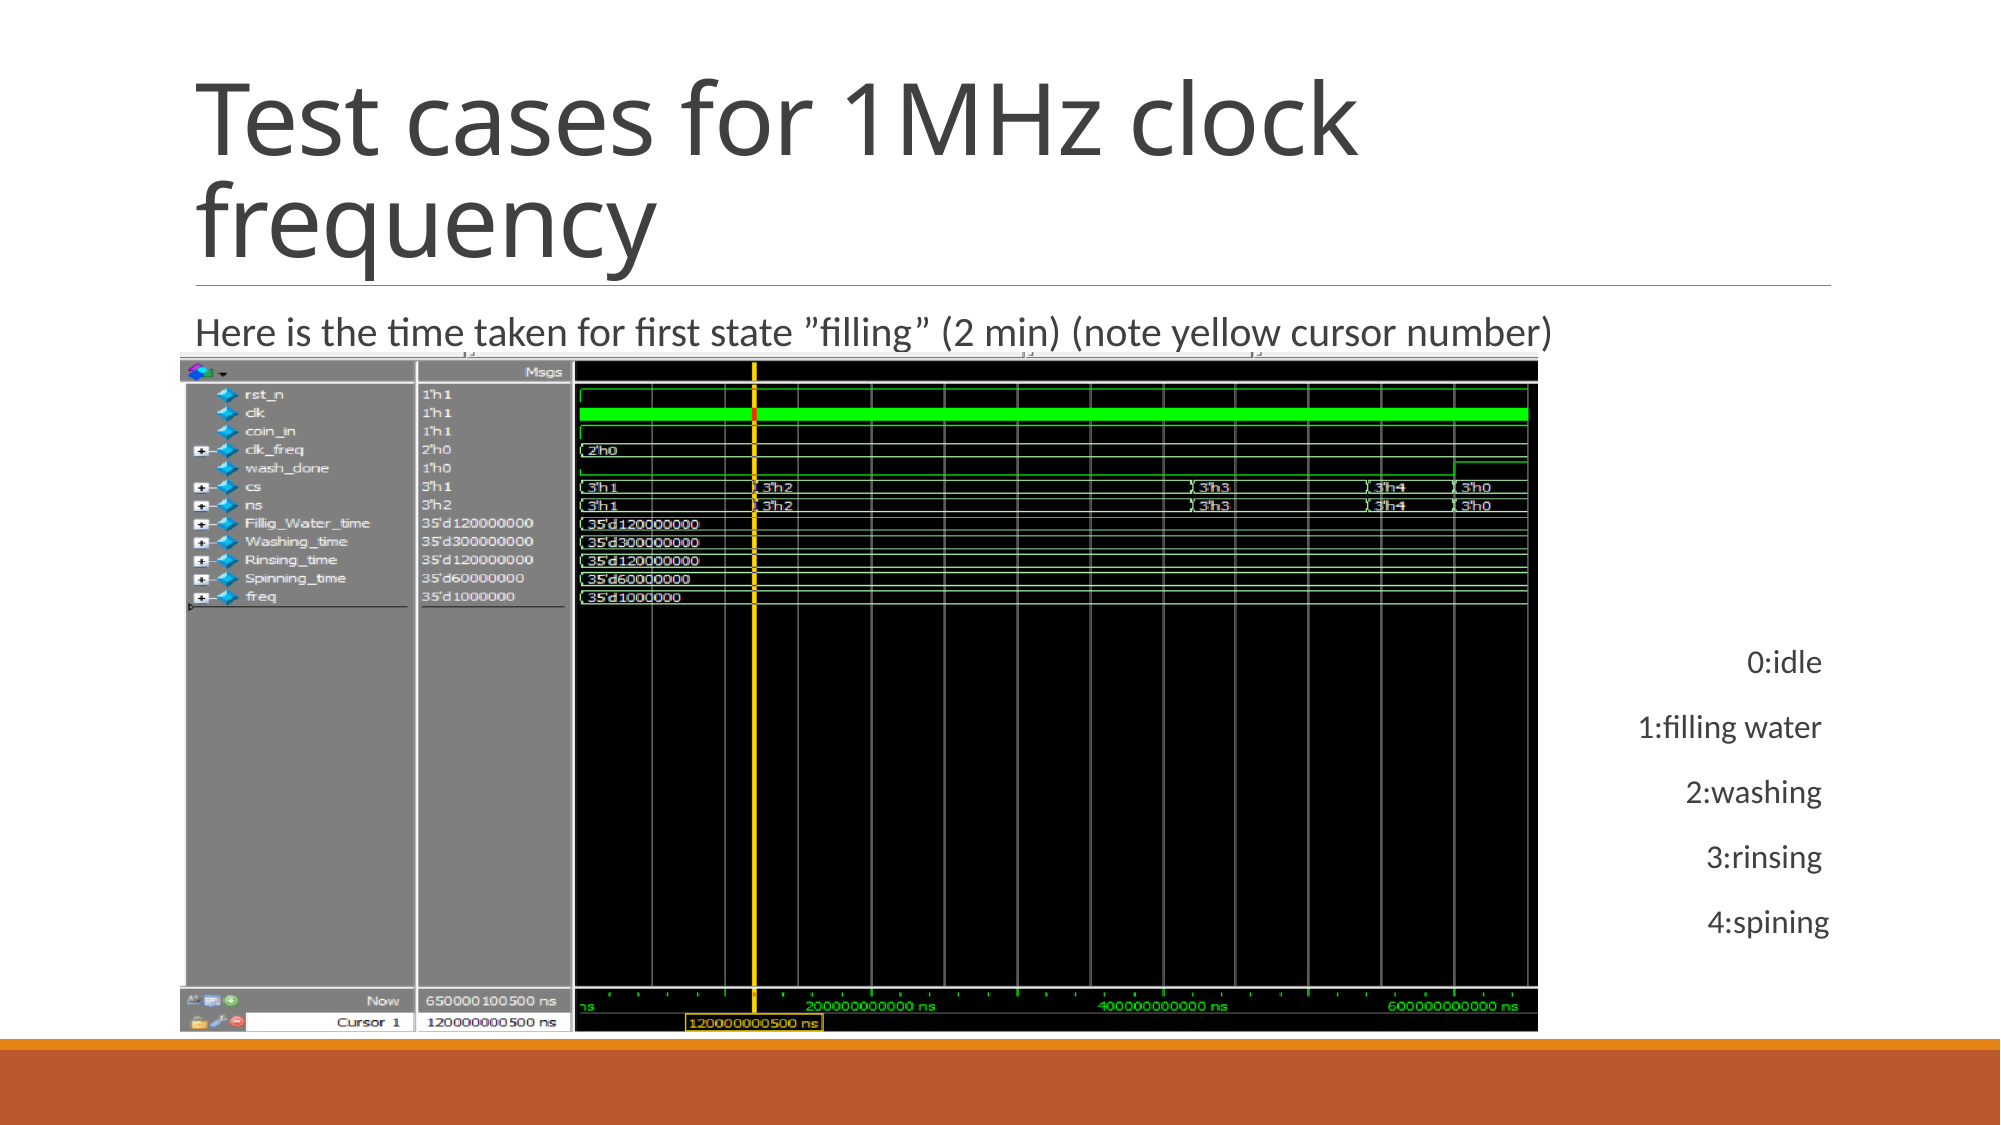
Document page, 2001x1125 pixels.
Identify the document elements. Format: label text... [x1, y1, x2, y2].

list Here is the time taken for first state ”filling” (2 min) (note yellow cursor number) 0:idle 1:filling water 2:washing 3:rinsing 4:spining [180, 302, 1830, 963]
picture [179, 352, 1539, 1033]
title Test cases for 1MHz clock frequency [180, 47, 1830, 285]
